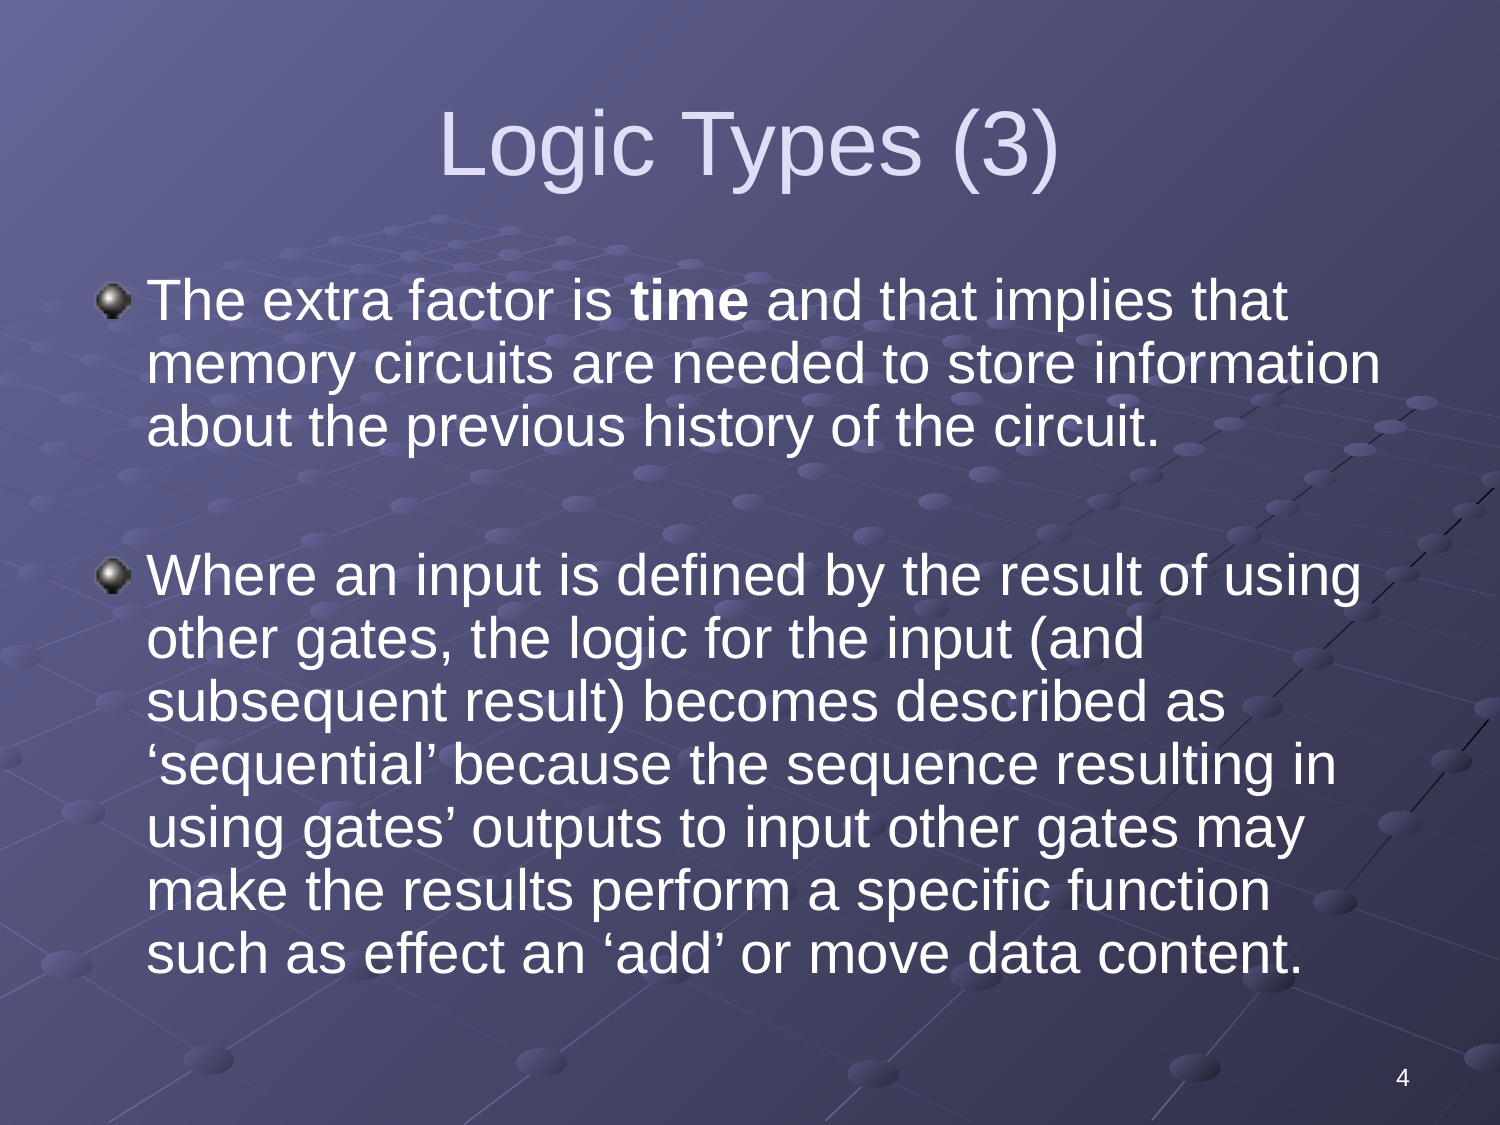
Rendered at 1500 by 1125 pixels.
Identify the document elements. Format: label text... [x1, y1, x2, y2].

slide_number 4 [1074, 1023, 1426, 1100]
list The extra factor is time and that implies that memory circuits are needed to store information about the previous history of the circuit. Where an input is defined by the result of using other gates, the logic for the input (and subsequent result) becomes described as ‘sequential’ because the sequence resulting in using gates’ outputs to input other gates may make the results perform a specific function such as effect an ‘add’ or move data content. [74, 262, 1426, 1007]
picture [90, 277, 131, 319]
picture [90, 552, 131, 594]
title Logic Types (3) [74, 44, 1426, 233]
